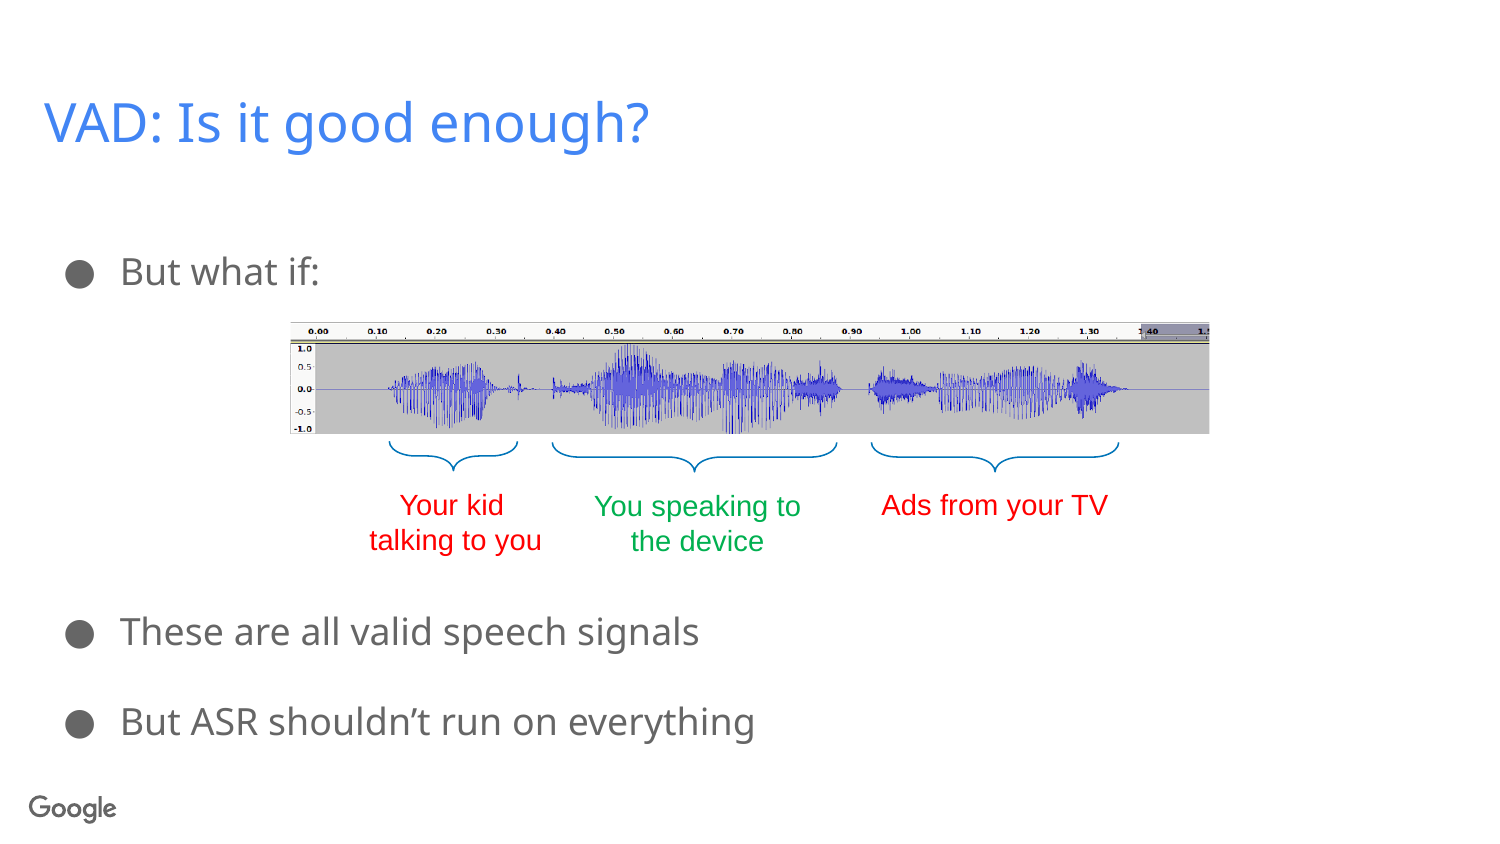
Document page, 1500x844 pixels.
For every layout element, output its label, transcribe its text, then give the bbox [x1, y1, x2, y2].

picture [290, 322, 1210, 435]
text_box [388, 442, 519, 472]
text_box Ads from your TV [866, 479, 1124, 529]
text_box Your kid talking to you [354, 479, 558, 564]
title VAD: Is it good enough? [29, 73, 1471, 168]
text_box [551, 442, 838, 473]
text_box You speaking to the device [556, 480, 840, 565]
list But what if: These are all valid speech signals But ASR shouldn’t run on everything [29, 187, 1471, 748]
text_box [870, 442, 1120, 473]
